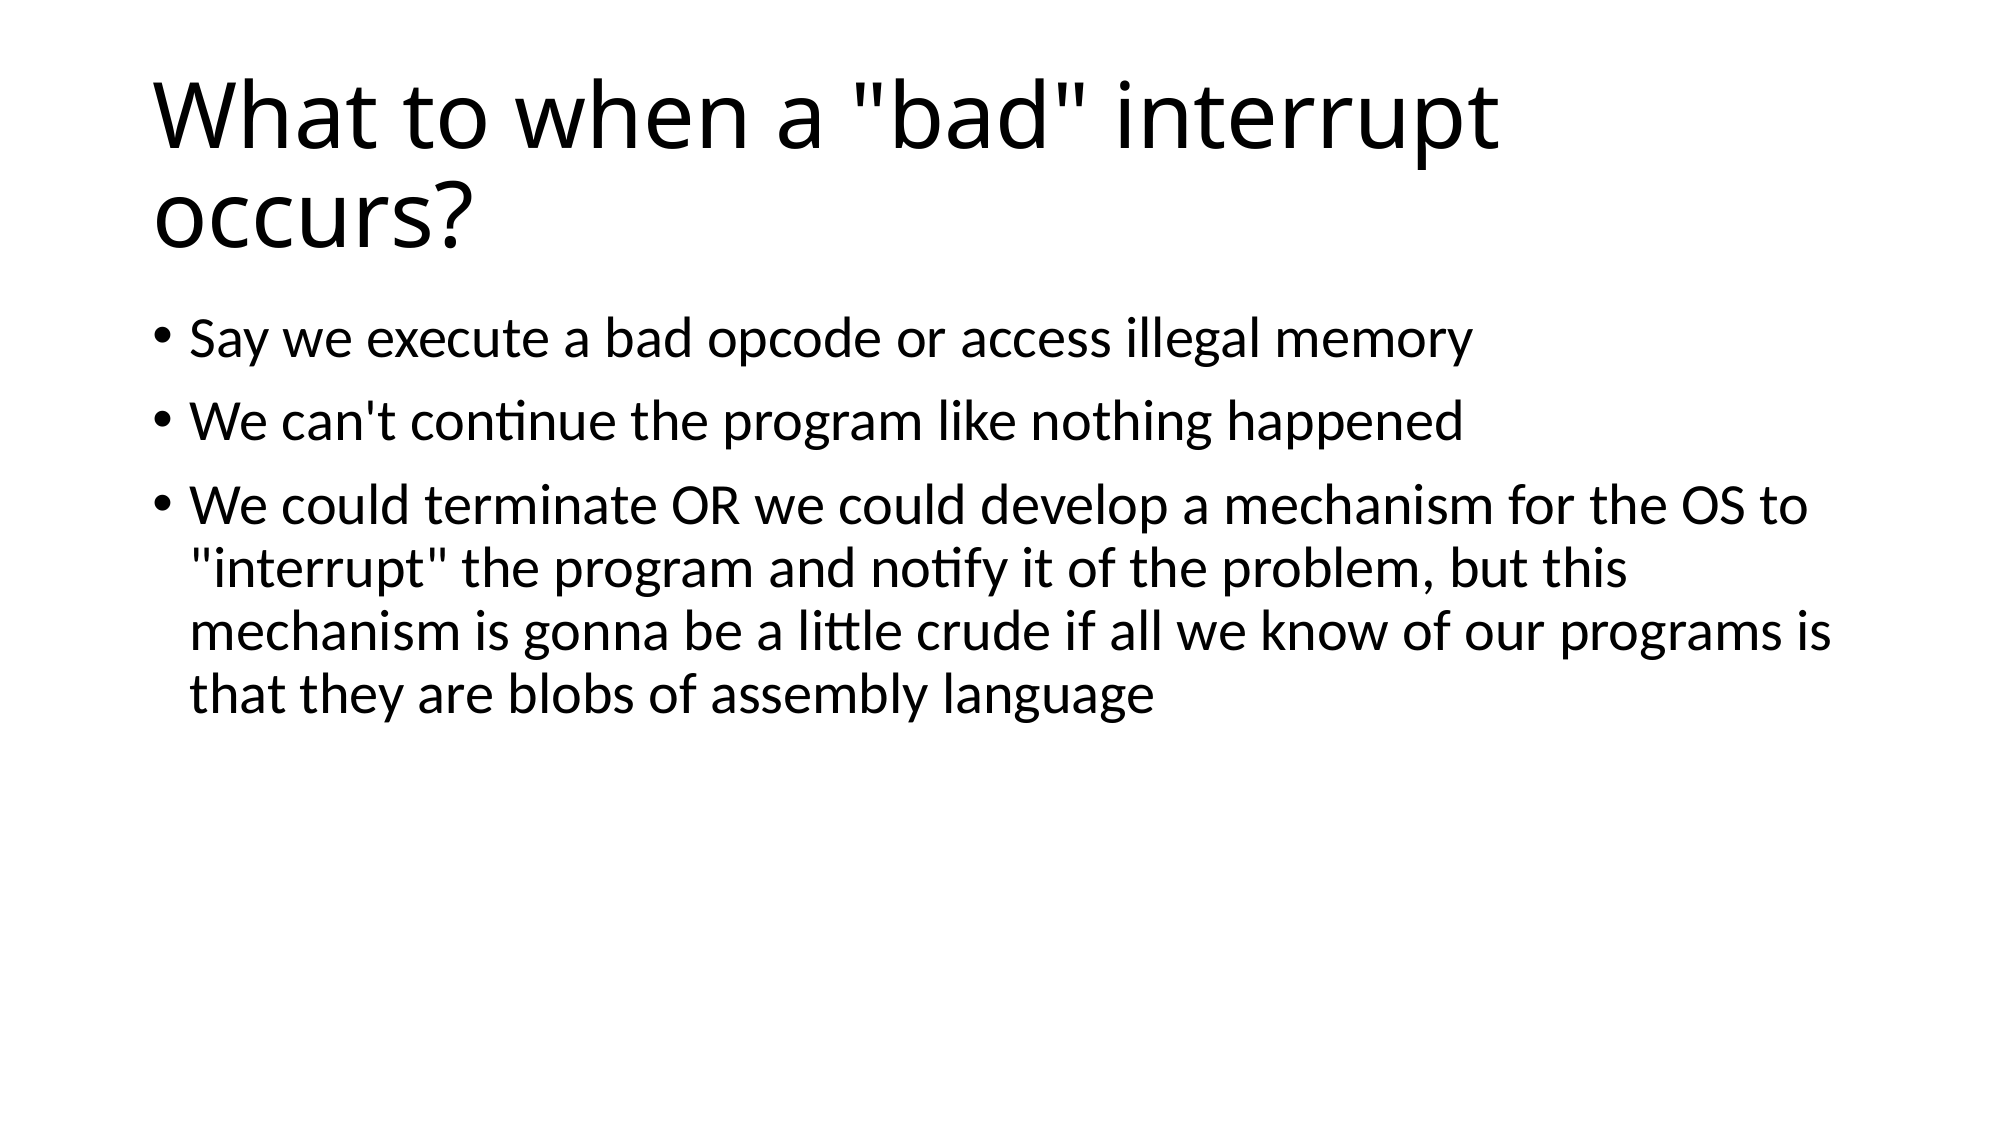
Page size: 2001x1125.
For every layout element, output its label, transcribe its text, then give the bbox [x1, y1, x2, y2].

title What to when a "bad" interrupt occurs? [137, 59, 1863, 278]
list Say we execute a bad opcode or access illegal memory We can't continue the program like nothing happened We could terminate OR we could develop a mechanism for the OS to "interrupt" the program and notify it of the problem, but this mechanism is gonna be a little crude if all we know of our programs is that they are blobs of assembly language [137, 299, 1863, 1014]
